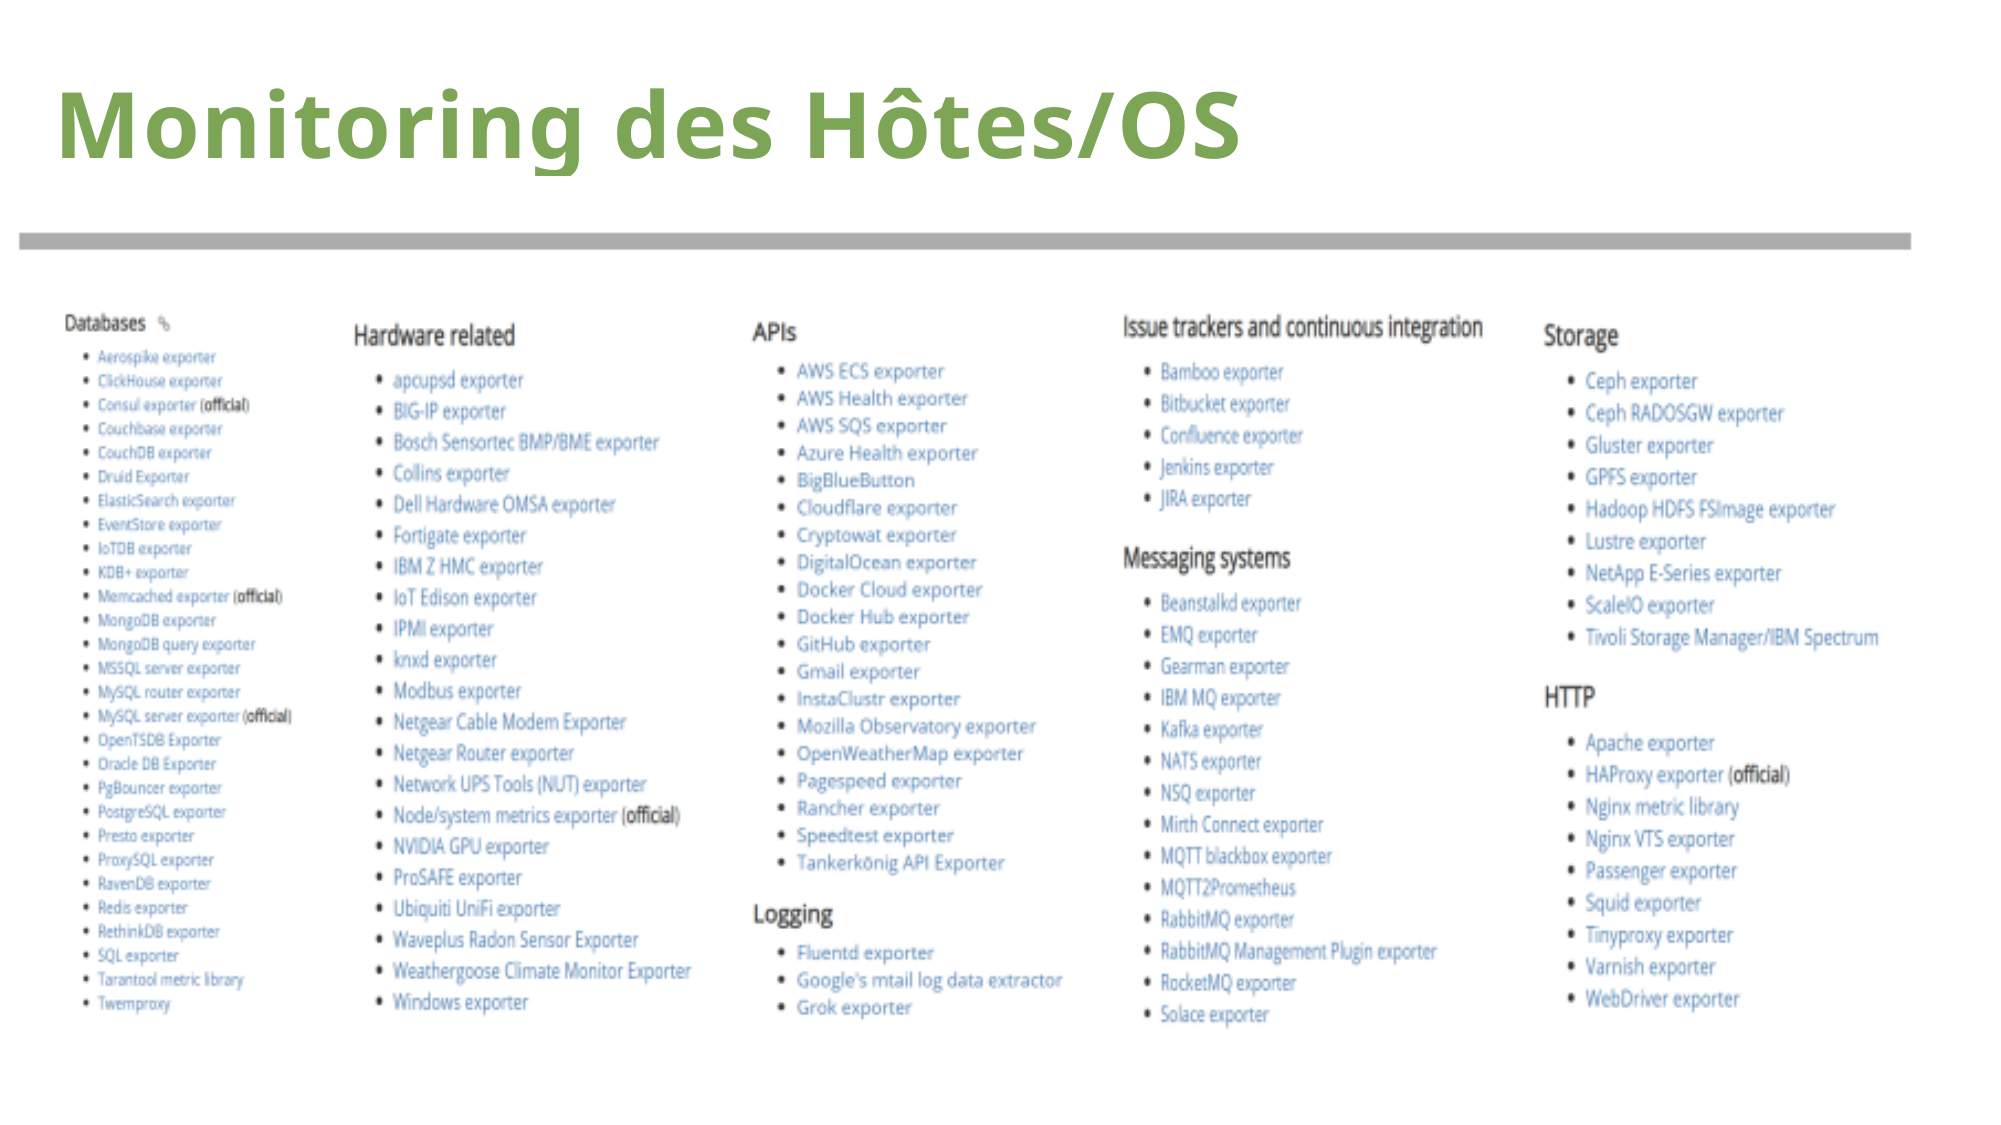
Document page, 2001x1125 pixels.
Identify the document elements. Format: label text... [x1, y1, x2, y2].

picture [0, 176, 2000, 1125]
title Monitoring des Hôtes/OS [29, 29, 1813, 173]
